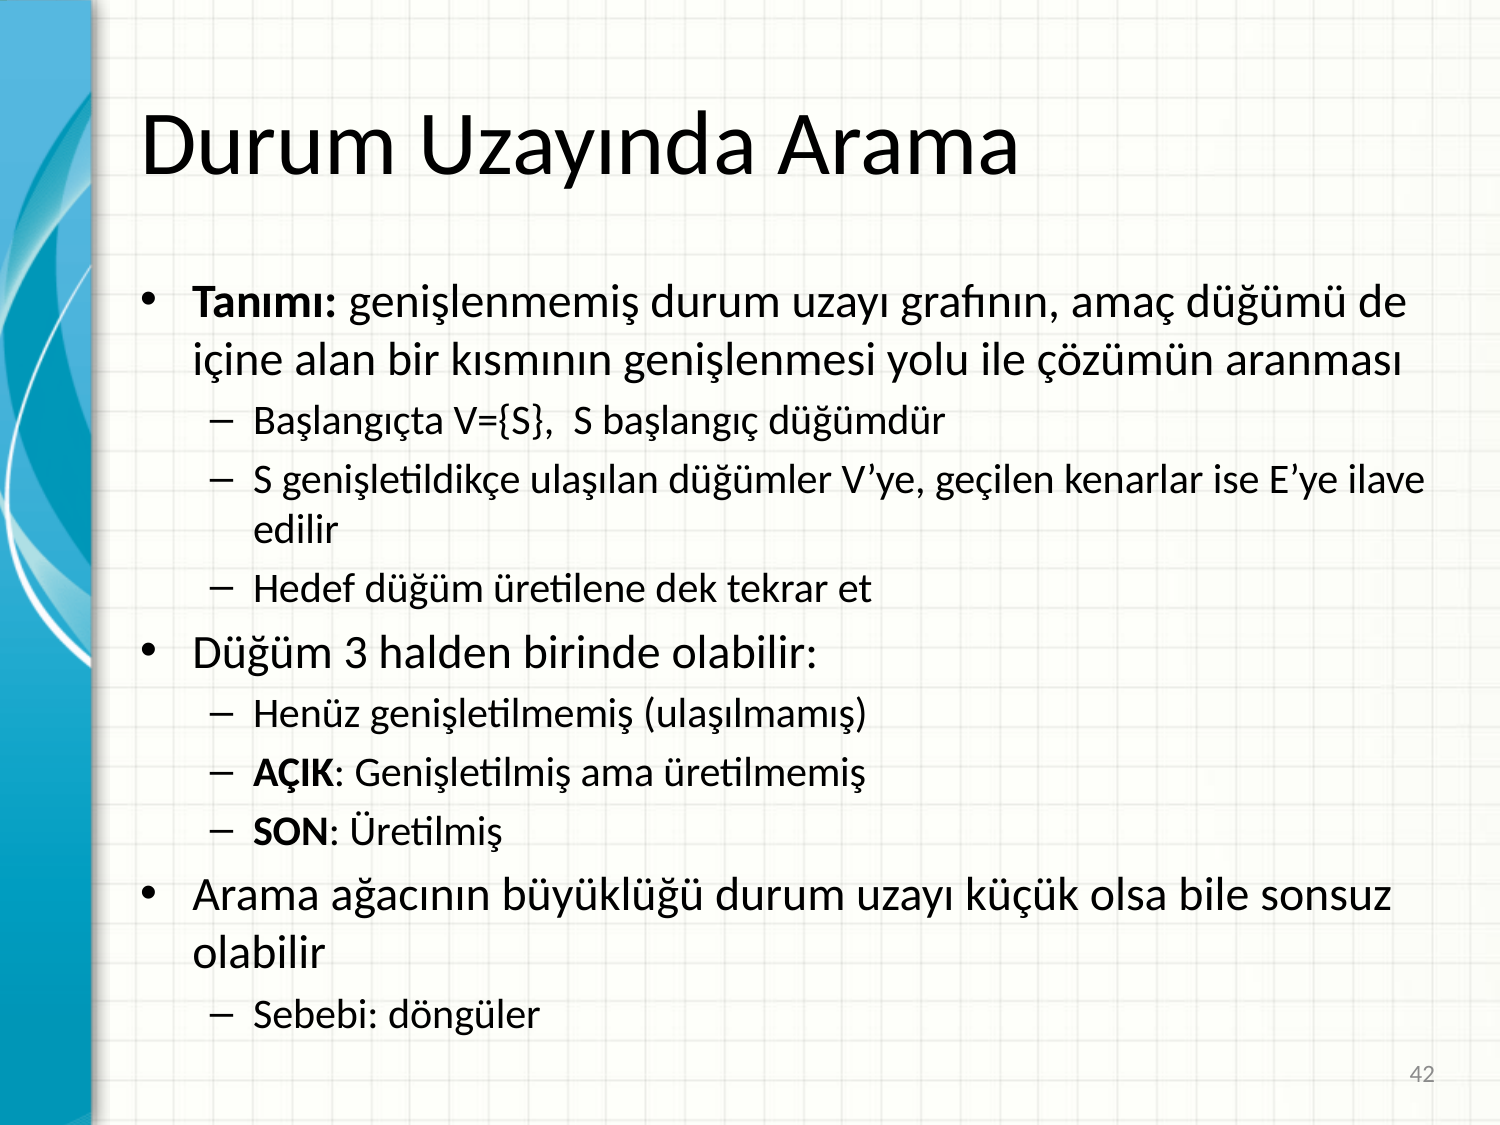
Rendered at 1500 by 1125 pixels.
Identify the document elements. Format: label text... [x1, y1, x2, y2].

picture [0, 0, 1500, 1125]
title Durum Uzayında Arama [125, 44, 1450, 232]
list Tanımı: genişlenmemiş durum uzayı grafının, amaç düğümü de içine alan bir kısmının genişlenmesi yolu ile çözümün aranması Başlangıçta V={S}, S başlangıç düğümdür S genişletildikçe ulaşılan düğümler V’ye, geçilen kenarlar ise E’ye ilave edilir Hedef düğüm üretilene dek tekrar et Düğüm 3 halden birinde olabilir: Henüz genişletilmemiş (ulaşılmamış) AÇIK: Genişletilmiş ama üretilmemiş SON: Üretilmiş Arama ağacının büyüklüğü durum uzayı küçük olsa bile sonsuz olabilir Sebebi: döngüler [125, 261, 1450, 1059]
slide_number 42 [1100, 1042, 1450, 1103]
